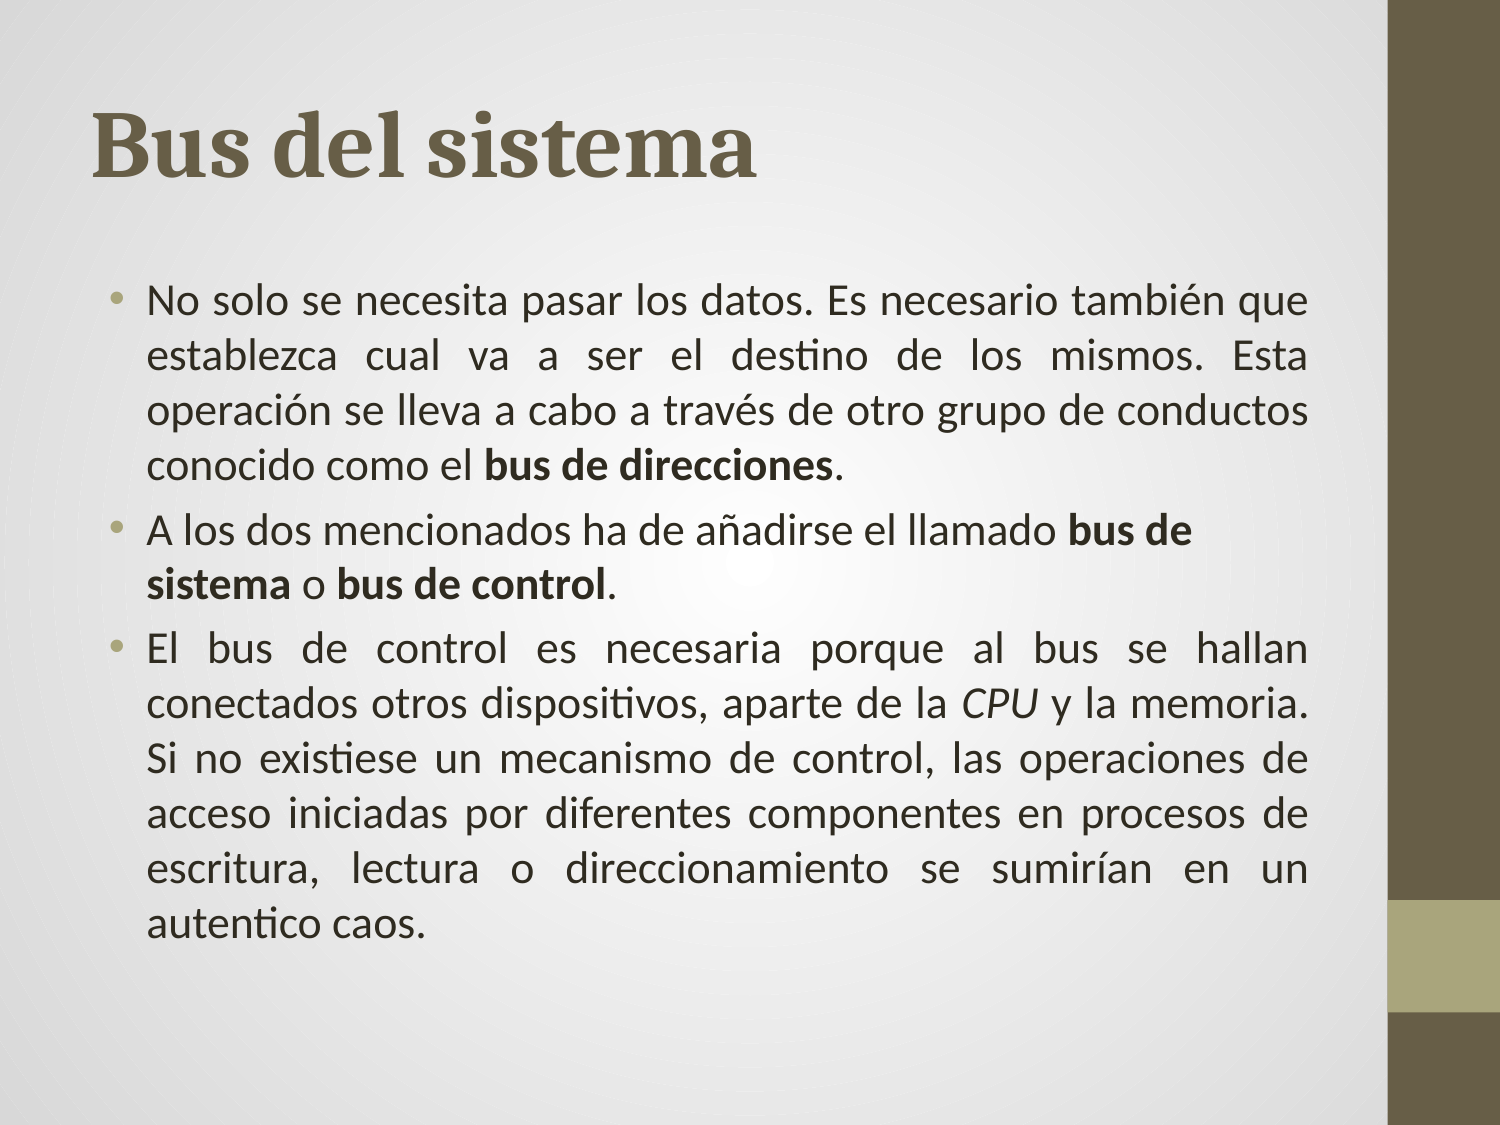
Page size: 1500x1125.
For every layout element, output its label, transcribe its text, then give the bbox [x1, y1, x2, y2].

title Bus del sistema [75, 45, 1325, 233]
list No solo se necesita pasar los datos. Es necesario también que establezca cual va a ser el destino de los mismos. Esta operación se lleva a cabo a través de otro grupo de conductos conocido como el bus de direcciones. A los dos mencionados ha de añadirse el llamado bus de sistema o bus de control. El bus de control es necesaria porque al bus se hallan conectados otros dispositivos, aparte de la CPU y la memoria. Si no existiese un mecanismo de control, las operaciones de acceso iniciadas por diferentes componentes en procesos de escritura, lectura o direccionamiento se sumirían en un autentico caos. [75, 262, 1325, 1050]
